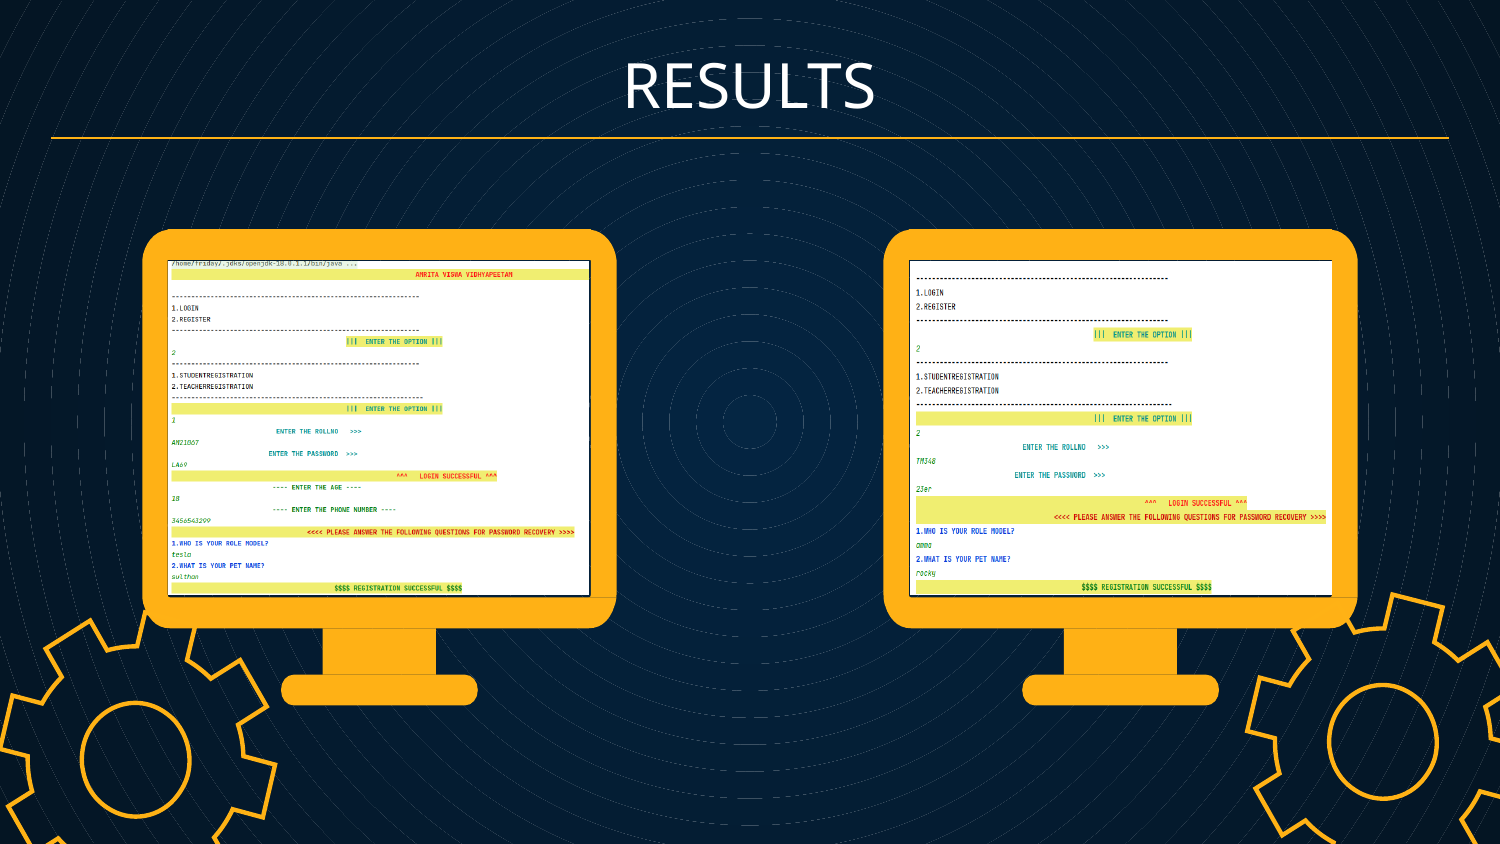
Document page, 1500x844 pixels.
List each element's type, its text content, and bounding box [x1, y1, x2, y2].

text_box [142, 229, 617, 706]
text_box [883, 229, 1358, 706]
picture [168, 261, 590, 595]
title RESULTS [51, 36, 1449, 136]
picture [910, 261, 1332, 595]
